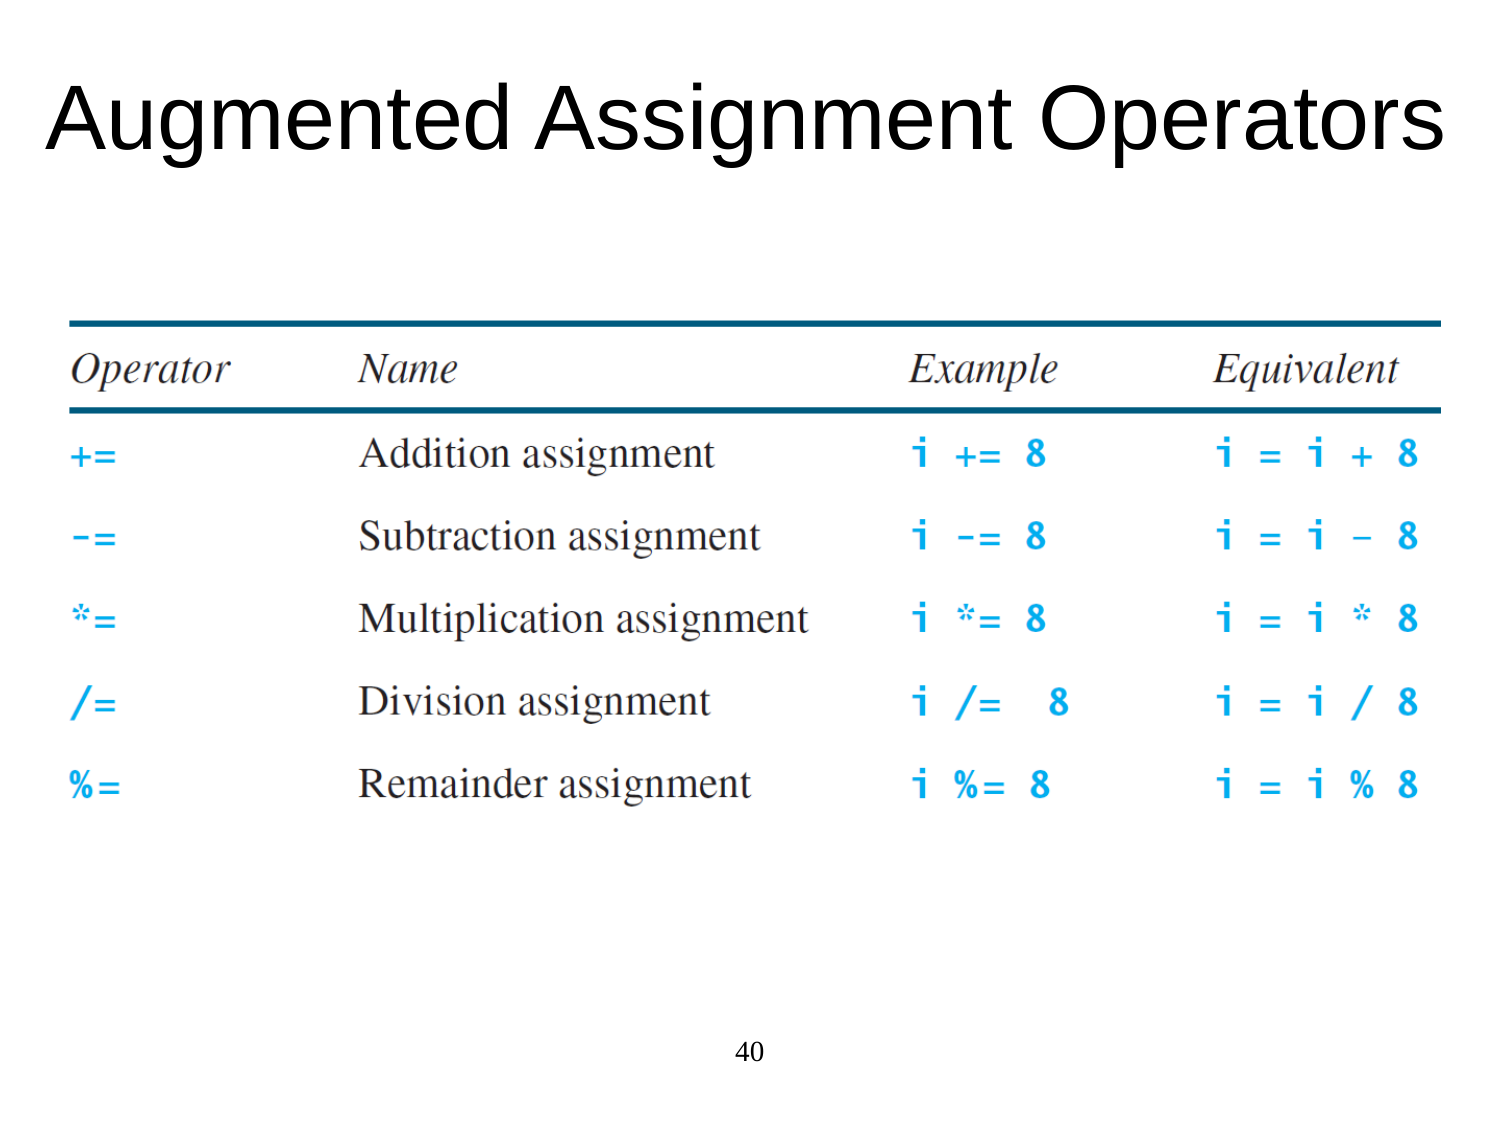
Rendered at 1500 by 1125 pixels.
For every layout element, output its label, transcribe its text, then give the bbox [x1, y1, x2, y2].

title Augmented Assignment Operators [25, 0, 1469, 225]
slide_number 40 [512, 1024, 988, 1103]
picture [59, 308, 1441, 817]
